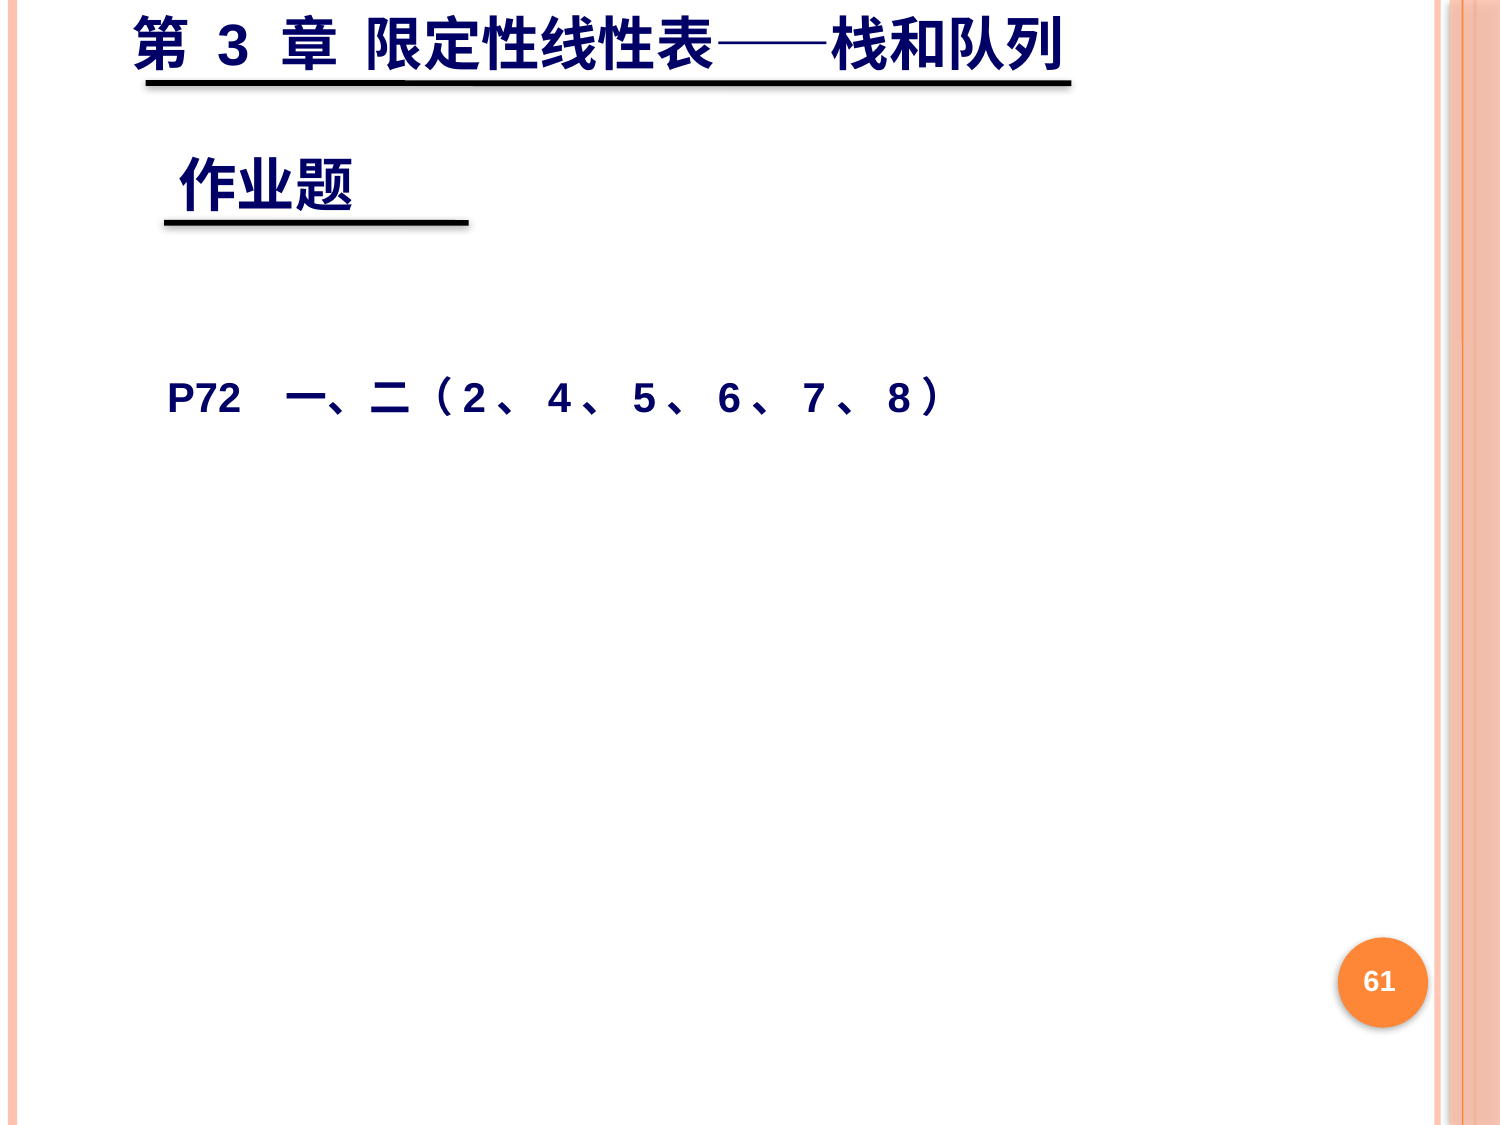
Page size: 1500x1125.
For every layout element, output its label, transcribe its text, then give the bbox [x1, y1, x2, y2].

text_box P72 一、二（2、4、5、6、7、8） [152, 363, 1454, 429]
slide_number 61 [1329, 937, 1430, 1023]
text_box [116, 0, 1096, 227]
